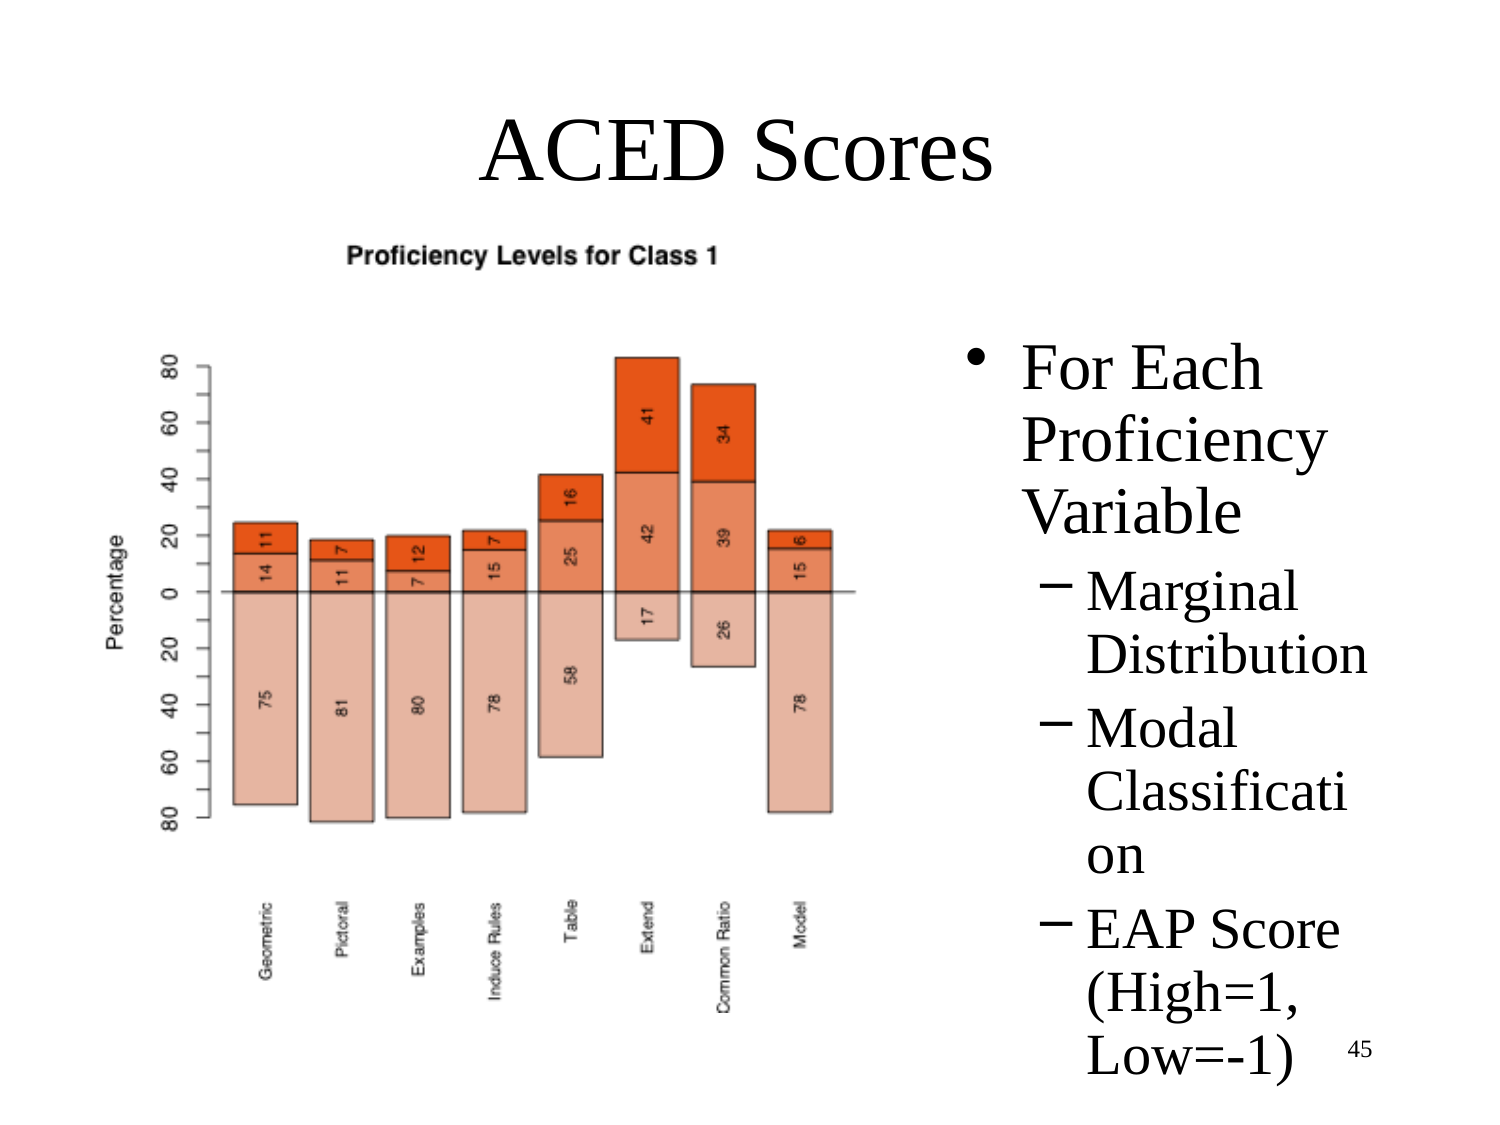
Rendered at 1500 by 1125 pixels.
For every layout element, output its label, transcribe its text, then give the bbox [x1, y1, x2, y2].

title ACED Scores [99, 50, 1375, 238]
picture [99, 199, 913, 1013]
slide_number 45 [1074, 1024, 1388, 1101]
list For Each Proficiency Variable Marginal Distribution Modal Classification EAP Score (High=1, Low=-1) [950, 324, 1388, 1000]
